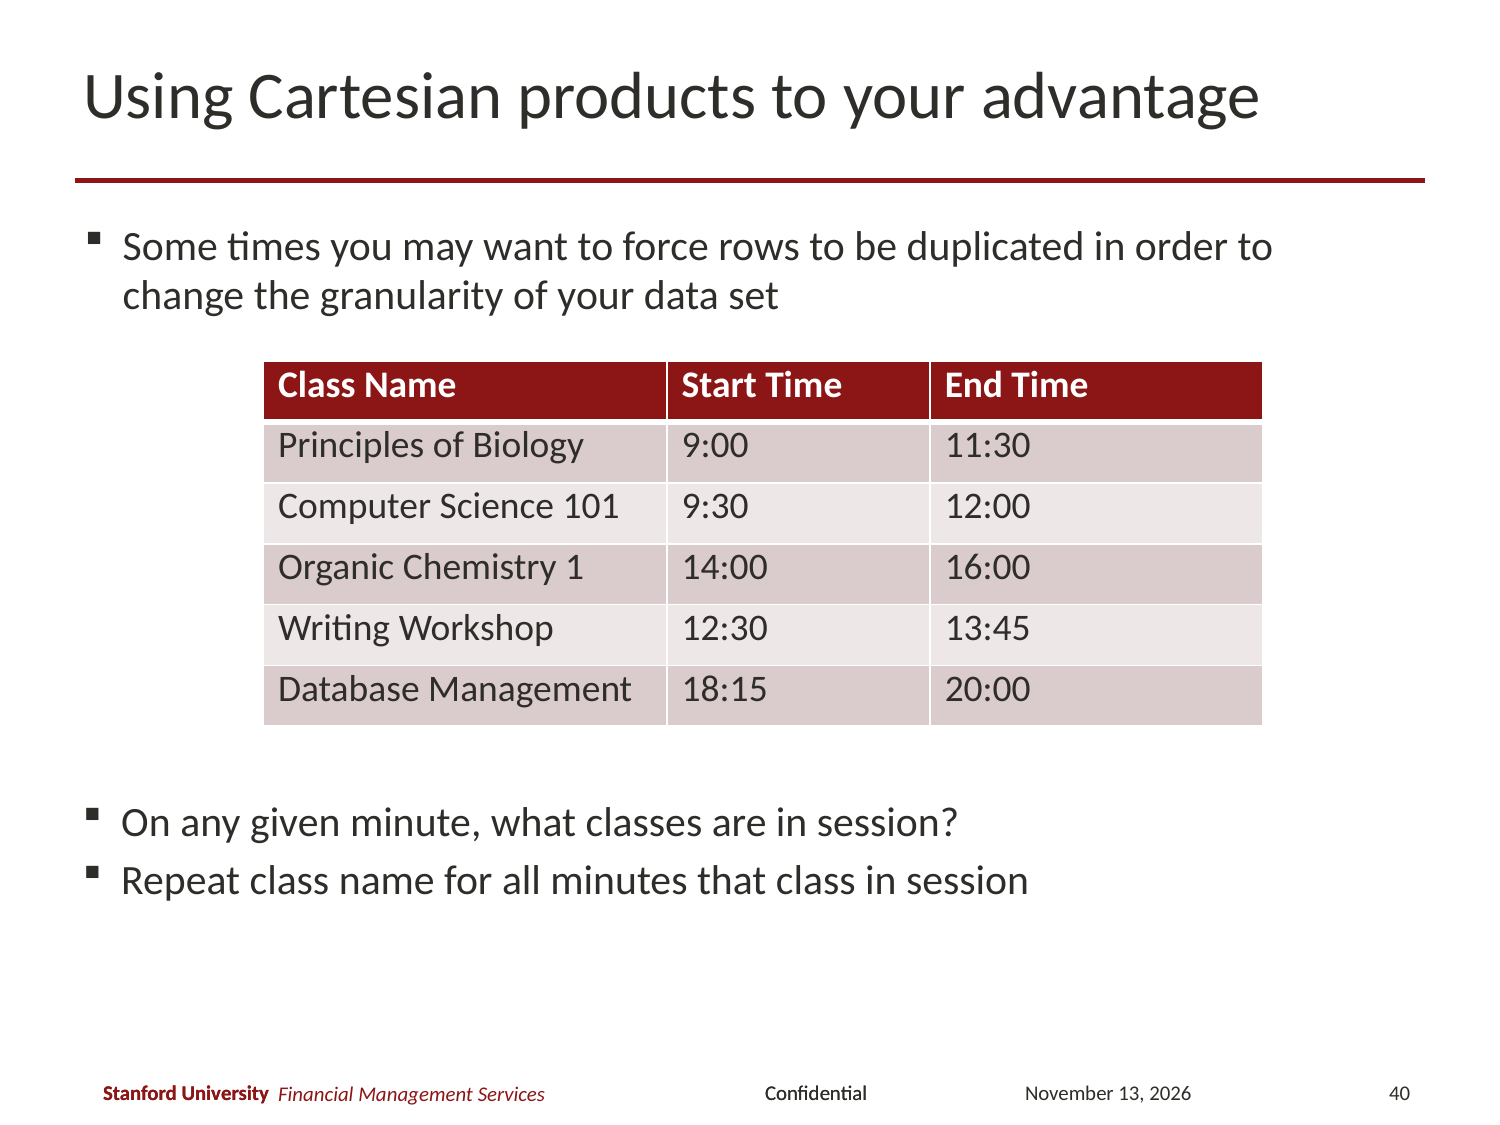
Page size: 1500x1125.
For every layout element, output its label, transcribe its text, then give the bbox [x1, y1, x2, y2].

table_cell Organic Chemistry 1 [264, 545, 666, 604]
title Using Cartesian products to your advantage [68, 26, 1418, 157]
table_header Class Name [264, 362, 666, 419]
table_cell Principles of Biology [264, 425, 666, 482]
text_box On any given minute, what classes are in session? Repeat class name for all minutes that class in session [67, 786, 1418, 921]
table_cell Database Management [264, 666, 666, 725]
table_cell 13:45 [931, 605, 1262, 665]
table_cell 11:30 [931, 425, 1262, 482]
table_cell Writing Workshop [264, 605, 666, 665]
table_cell Computer Science 101 [264, 484, 666, 543]
slide_number 40 [1324, 1061, 1425, 1122]
table_cell 12:00 [931, 484, 1262, 543]
table_header Start Time [668, 362, 929, 419]
table_cell 20:00 [931, 666, 1262, 725]
table_cell 18:15 [668, 666, 929, 725]
table_cell 12:30 [668, 605, 929, 665]
table_cell 9:30 [668, 484, 929, 543]
table_cell 14:00 [668, 545, 929, 604]
footer Financial Management Services [263, 1062, 739, 1123]
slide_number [1010, 1061, 1218, 1122]
table_header End Time [931, 362, 1262, 419]
table_cell 16:00 [931, 545, 1262, 604]
table_cell 9:00 [668, 425, 929, 482]
list Some times you may want to force rows to be duplicated in order to change the granularity of your data set [69, 210, 1420, 344]
